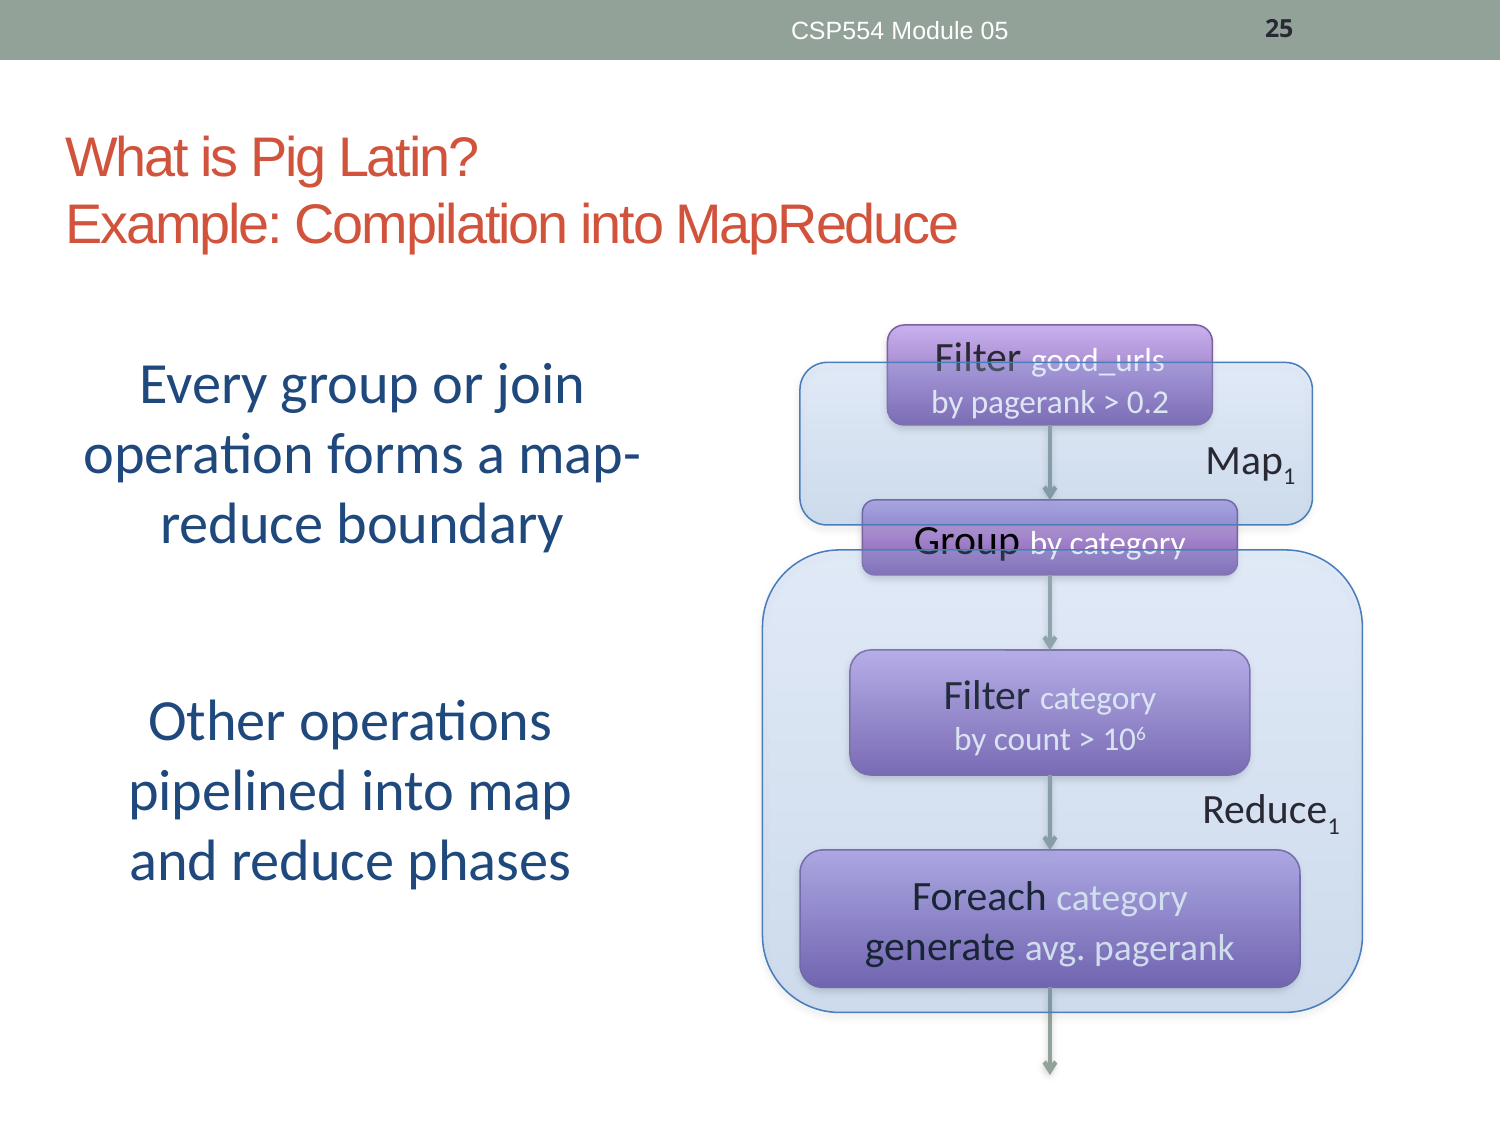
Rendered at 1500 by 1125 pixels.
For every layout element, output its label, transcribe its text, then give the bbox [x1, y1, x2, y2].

text_box Map1 [1190, 425, 1311, 497]
text_box Filter good_urls by pagerank > 0.2 [887, 324, 1213, 361]
text_box [799, 362, 1313, 525]
text_box [762, 549, 1363, 1013]
text_box Reduce1 [1187, 774, 1388, 847]
slide_number 25 [1250, 3, 1425, 57]
footer CSP554 Module 05 [562, 3, 1238, 57]
text_box Other operations pipelined into map and reduce phases [62, 675, 638, 900]
title What is Pig Latin? Example: Compilation into MapReduce [50, 112, 1400, 263]
text_box Group by category [862, 532, 1238, 548]
text_box Every group or join operation forms a map-reduce boundary [50, 337, 675, 563]
